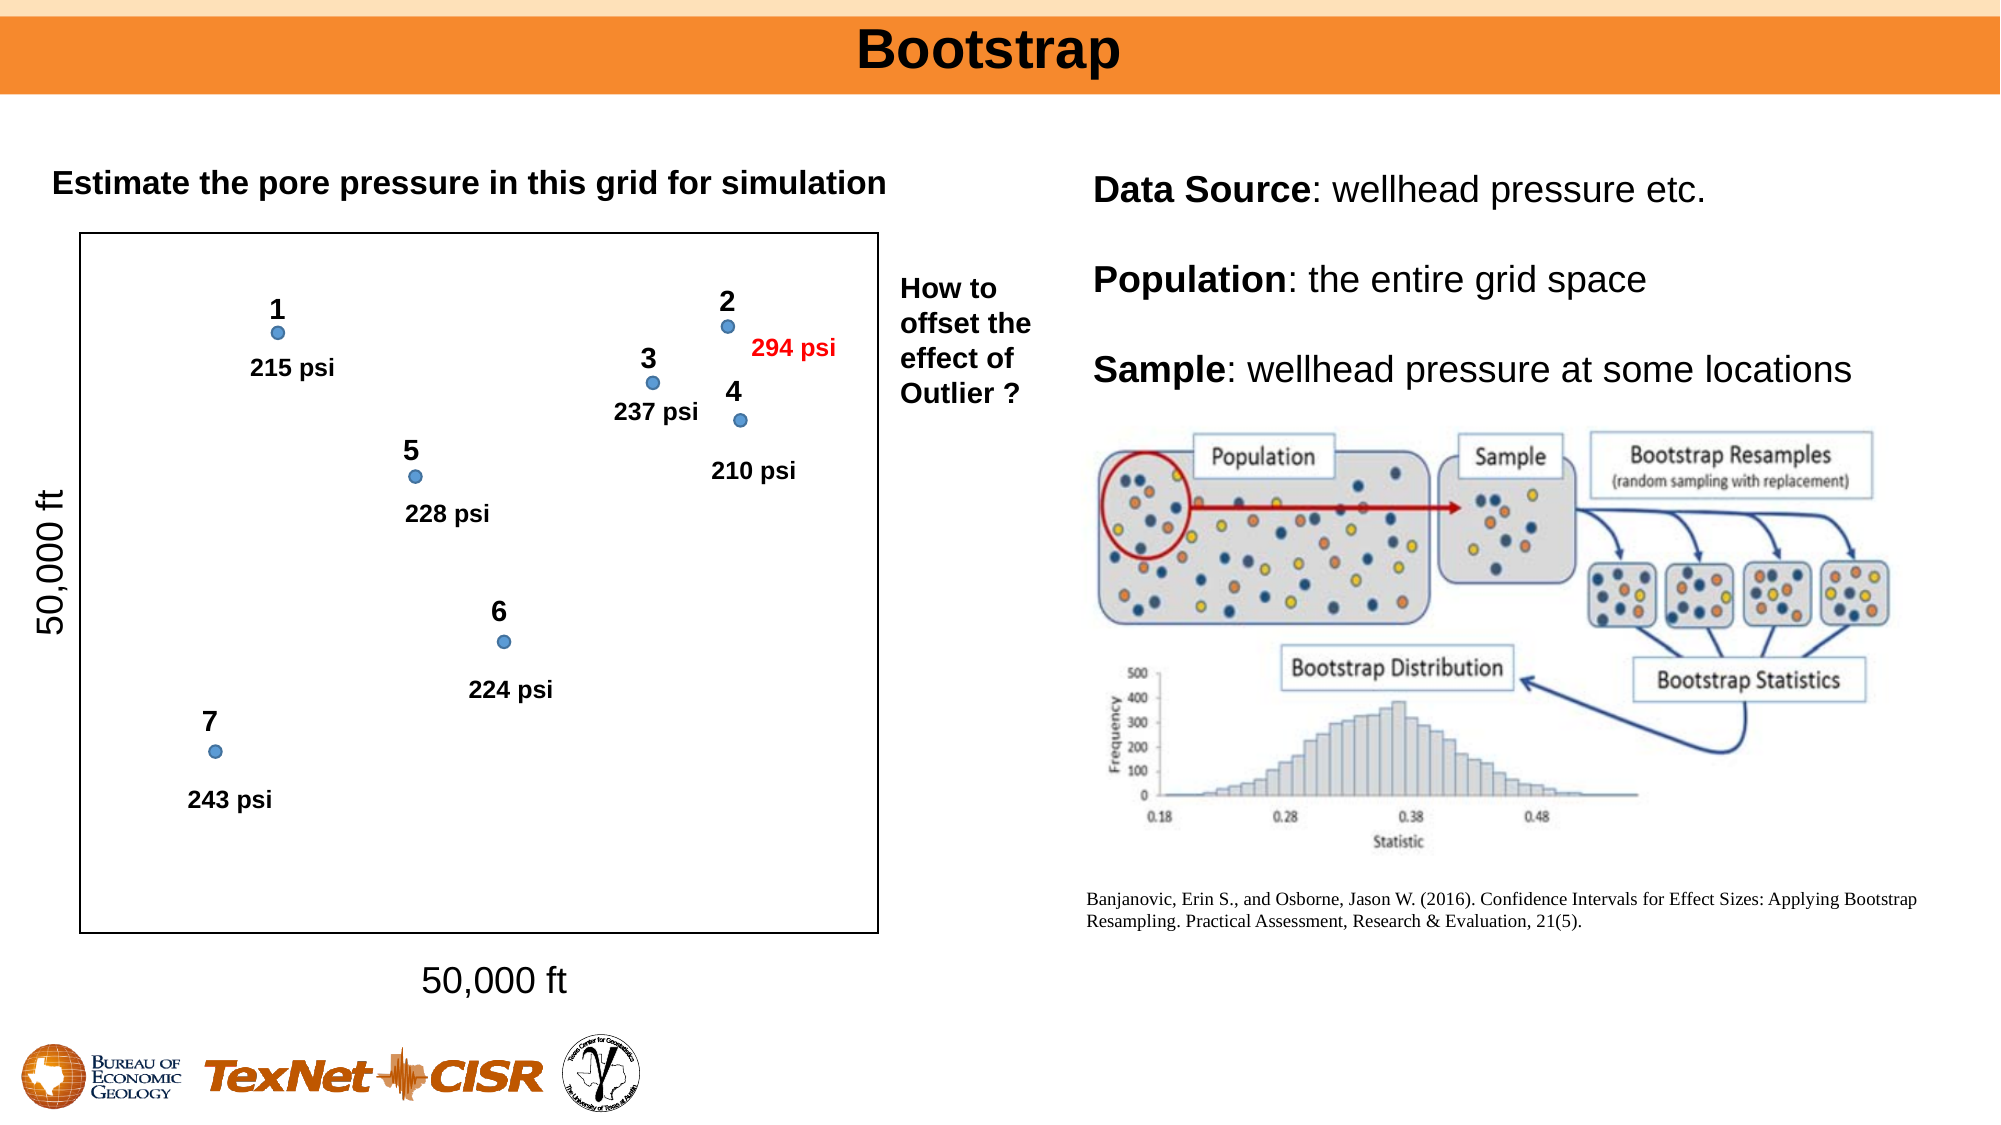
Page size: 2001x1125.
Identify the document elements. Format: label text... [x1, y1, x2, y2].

text_box 6 [480, 585, 506, 636]
text_box 5 [392, 424, 418, 474]
text_box [645, 376, 661, 387]
text_box 243 psi [172, 776, 311, 822]
text_box Banjanovic, Erin S., and Osborne, Jason W. (2016). Confidence Intervals for Effect Sizes: Applying Bootstrap Resampling. Practical Assessment, Research & Evaluation, 21(5). [1071, 878, 1947, 939]
text_box 294 psi [736, 323, 875, 369]
text_box 228 psi [390, 489, 528, 535]
text_box 210 psi [696, 447, 835, 493]
text_box Data Source: wellhead pressure etc. Population: the entire grid space Sample: wellhead pressure at some locations [1078, 157, 1906, 398]
title Bootstrap [0, 11, 1997, 90]
text_box 224 psi [453, 666, 592, 712]
picture [19, 1042, 185, 1110]
text_box 2 [709, 275, 735, 325]
text_box 50,000 ft [406, 948, 589, 1009]
picture [1078, 421, 1906, 859]
text_box 237 psi [599, 387, 737, 433]
text_box [270, 331, 286, 341]
text_box 3 [630, 331, 656, 382]
text_box 50,000 ft [17, 420, 78, 651]
text_box 4 [715, 365, 741, 415]
text_box 7 [191, 694, 217, 745]
text_box 1 [259, 282, 285, 333]
text_box [737, 413, 748, 428]
text_box [408, 469, 423, 484]
text_box [720, 325, 736, 334]
text_box [208, 744, 223, 759]
text_box 215 psi [235, 343, 373, 389]
picture [198, 1045, 554, 1103]
text_box 1 [79, 232, 879, 934]
text_box [496, 635, 512, 650]
text_box How to offset the effect of Outlier ? [885, 262, 1057, 417]
text_box Estimate the pore pressure in this grid for simulation [37, 153, 925, 209]
